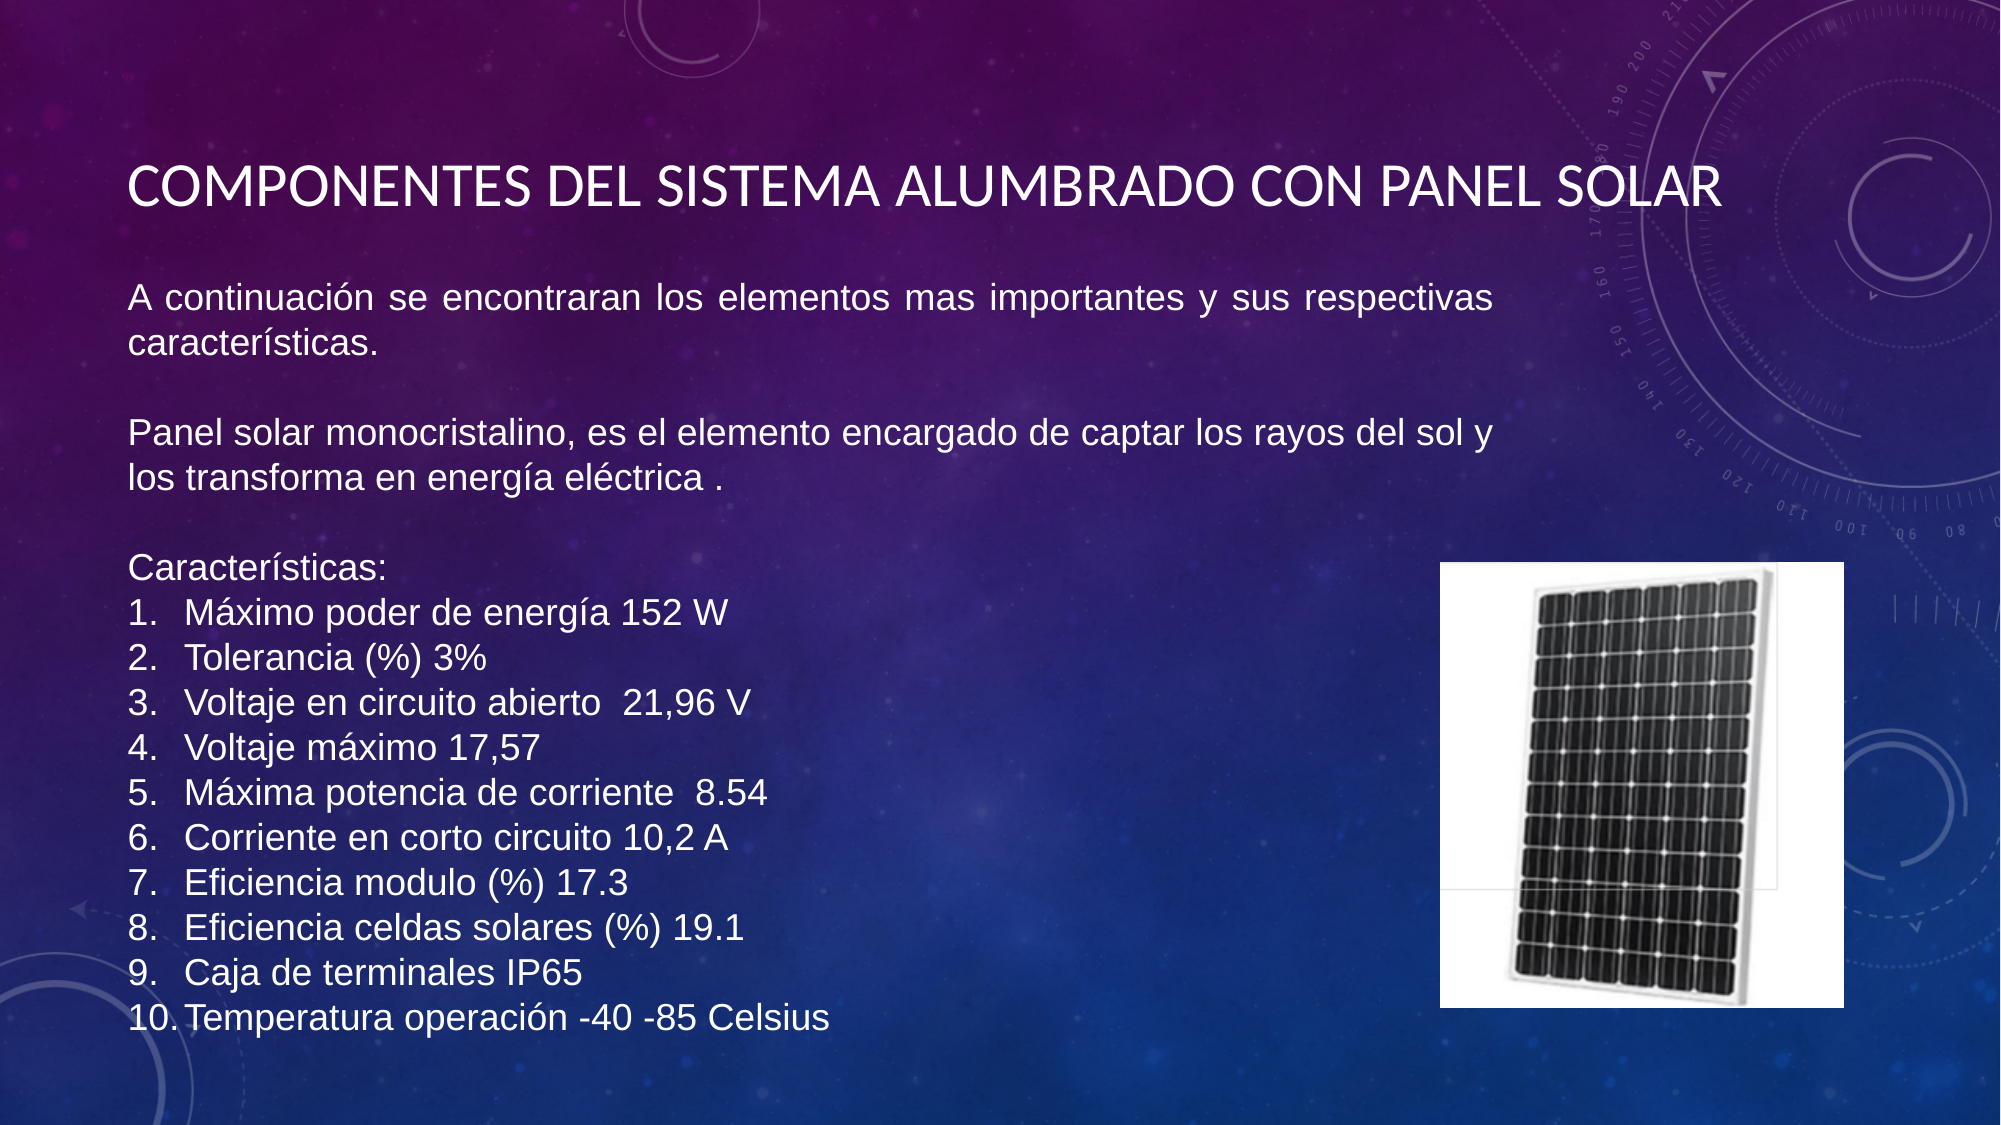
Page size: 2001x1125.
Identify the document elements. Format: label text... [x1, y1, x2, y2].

title COMPONENTES DEL SISTEMA ALUMBRADO CON PANEL SOLAR [112, 99, 1775, 339]
text_box A continuación se encontraran los elementos mas importantes y sus respectivas características. Panel solar monocristalino, es el elemento encargado de captar los rayos del sol y los transforma en energía eléctrica . Características: Máximo poder de energía 152 W Tolerancia (%) 3% Voltaje en circuito abierto 21,96 V Voltaje máximo 17,57 Máxima potencia de corriente 8.54 Corriente en corto circuito 10,2 A Eficiencia modulo (%) 17.3 Eficiencia celdas solares (%) 19.1 Caja de terminales IP65 Temperatura operación -40 -85 Celsius [112, 265, 1509, 1046]
picture [0, 0, 2001, 1125]
